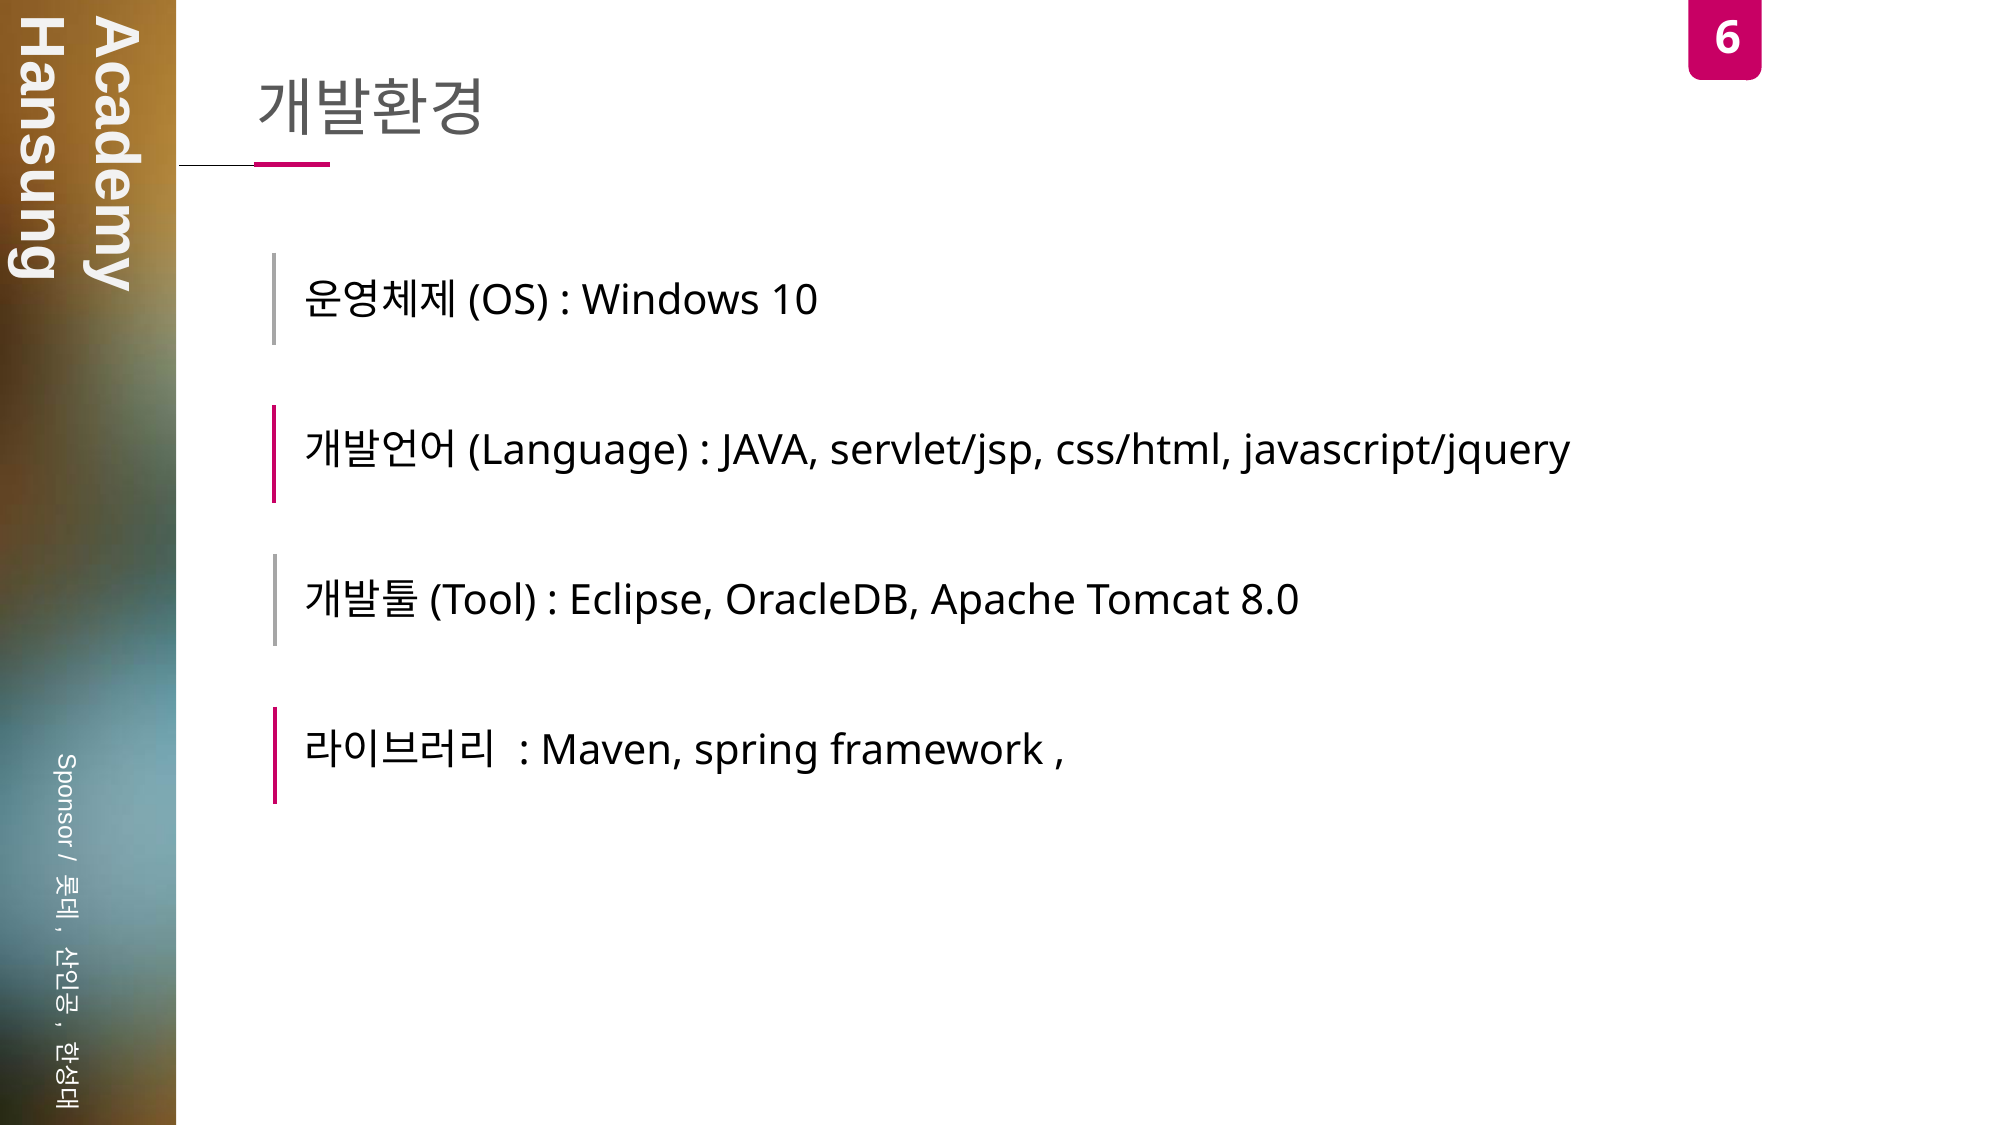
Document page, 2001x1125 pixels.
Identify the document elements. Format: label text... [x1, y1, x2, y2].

text_box 운영체제(OS) : Windows 10 개발언어(Language) : JAVA, servlet/jsp, css/html, javascript/jquery 개발툴(Tool) : Eclipse, OracleDB, Apache Tomcat 8.0 라이브러리 : Maven, spring framework , [289, 265, 1945, 781]
text_box [1688, 0, 1762, 81]
picture [0, 0, 177, 1125]
text_box 6 [1700, 0, 1769, 70]
text_box 개발환경 [242, 60, 845, 151]
